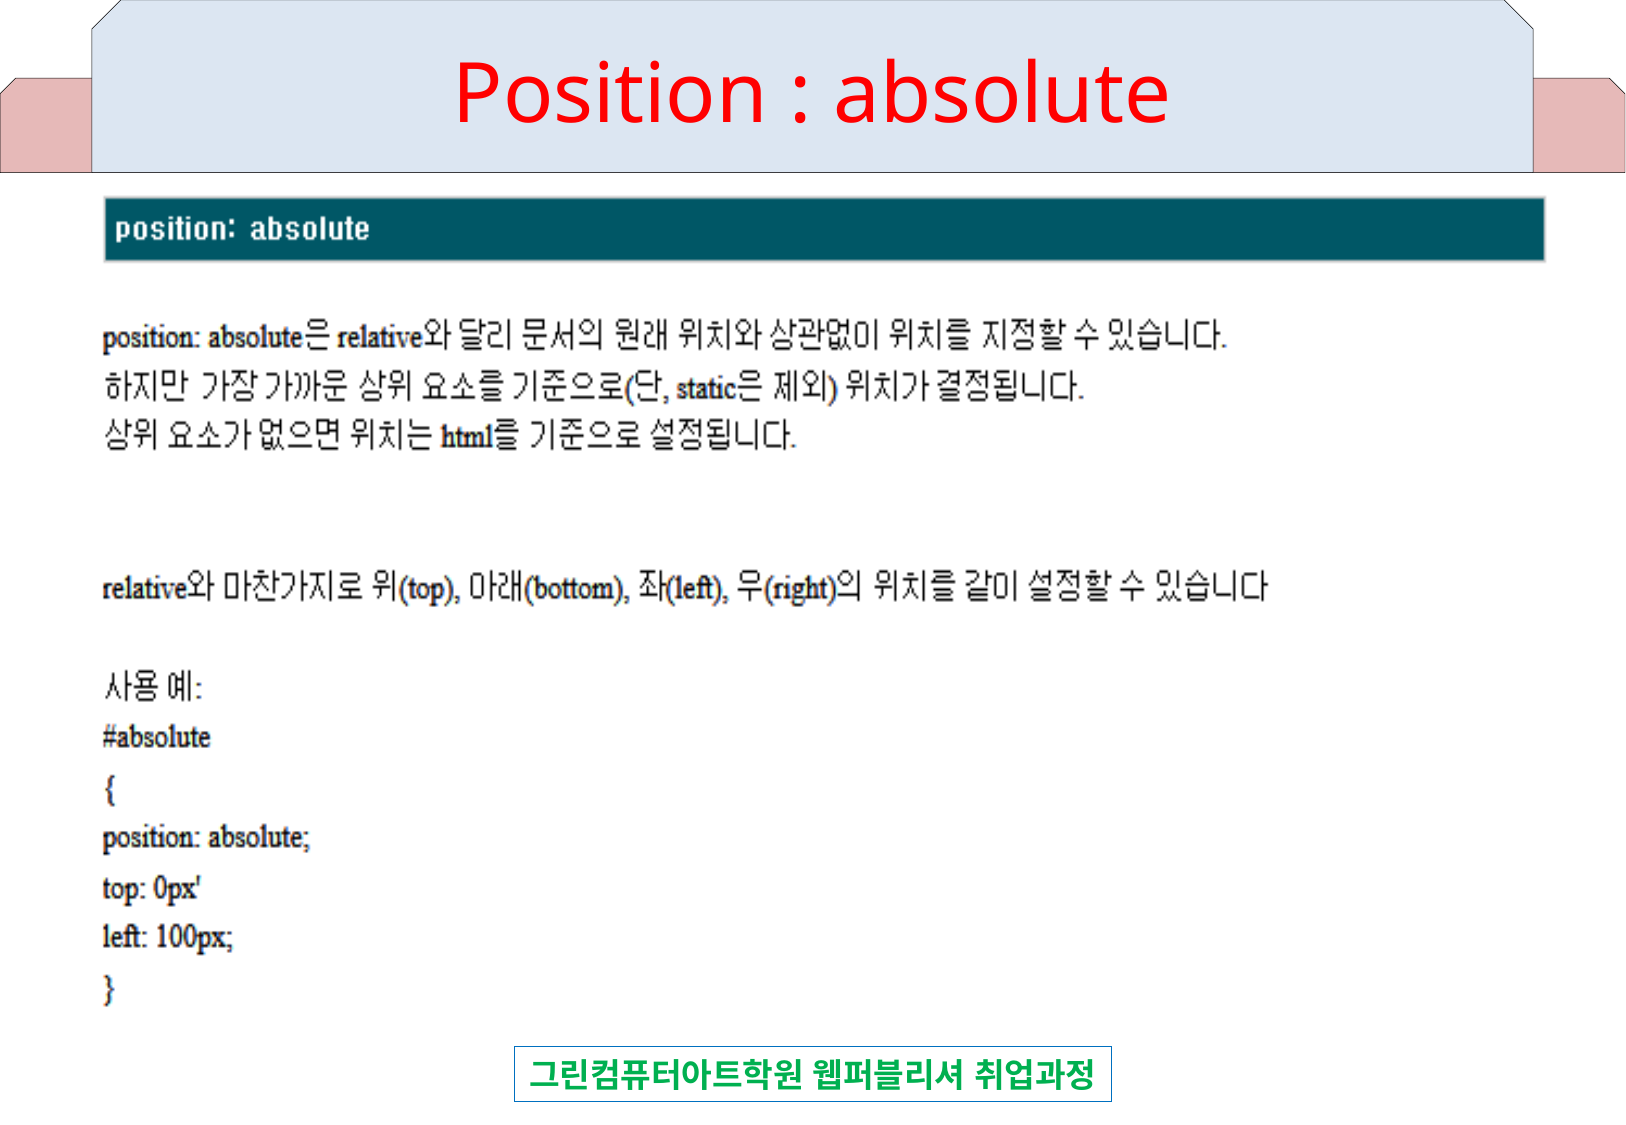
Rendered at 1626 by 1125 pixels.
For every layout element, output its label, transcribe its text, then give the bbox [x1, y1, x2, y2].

title Position : absolute [81, 0, 1544, 183]
picture [91, 184, 1564, 1036]
